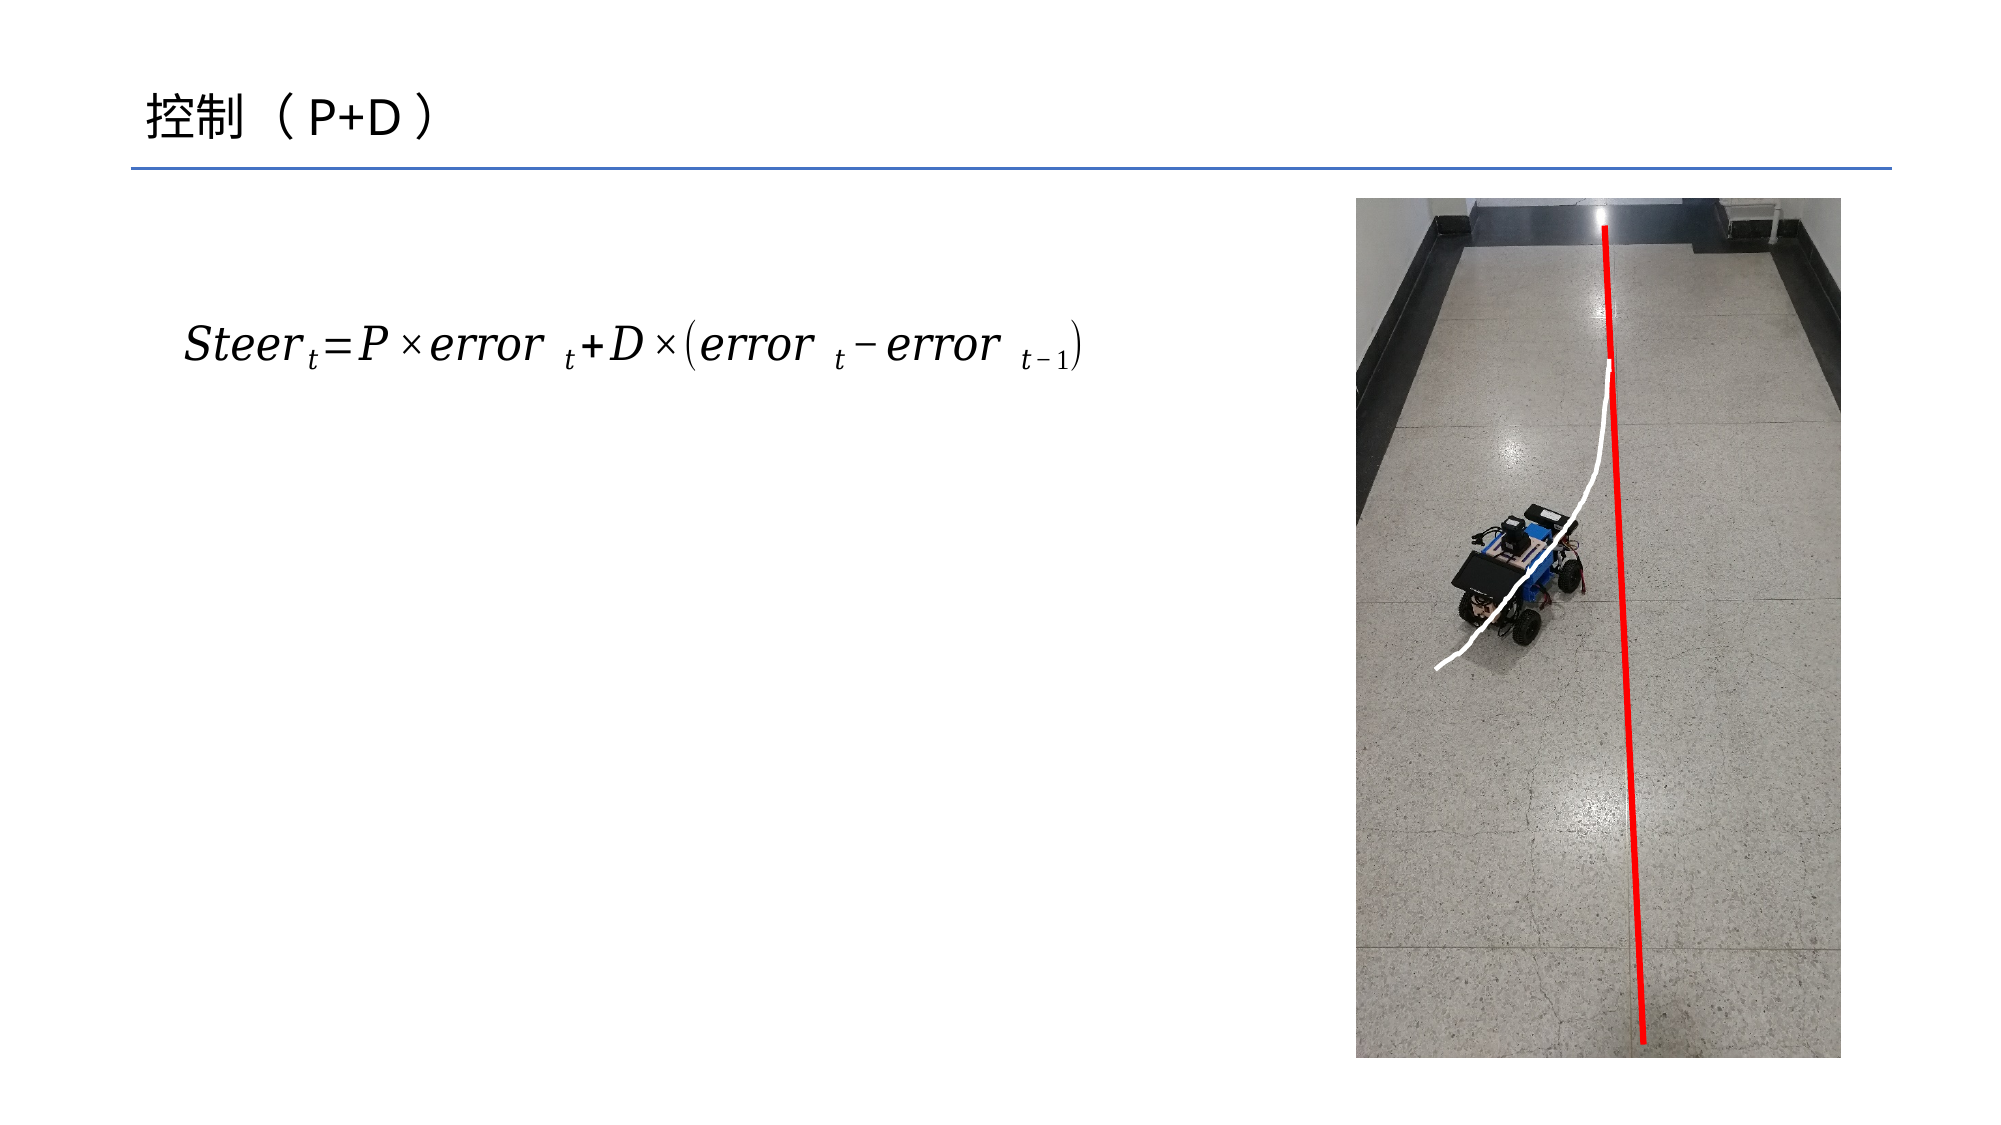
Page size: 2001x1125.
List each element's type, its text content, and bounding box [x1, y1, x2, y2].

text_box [1604, 225, 1644, 1045]
text_box 控制（P+D） [130, 78, 582, 154]
picture [1355, 198, 1841, 1058]
